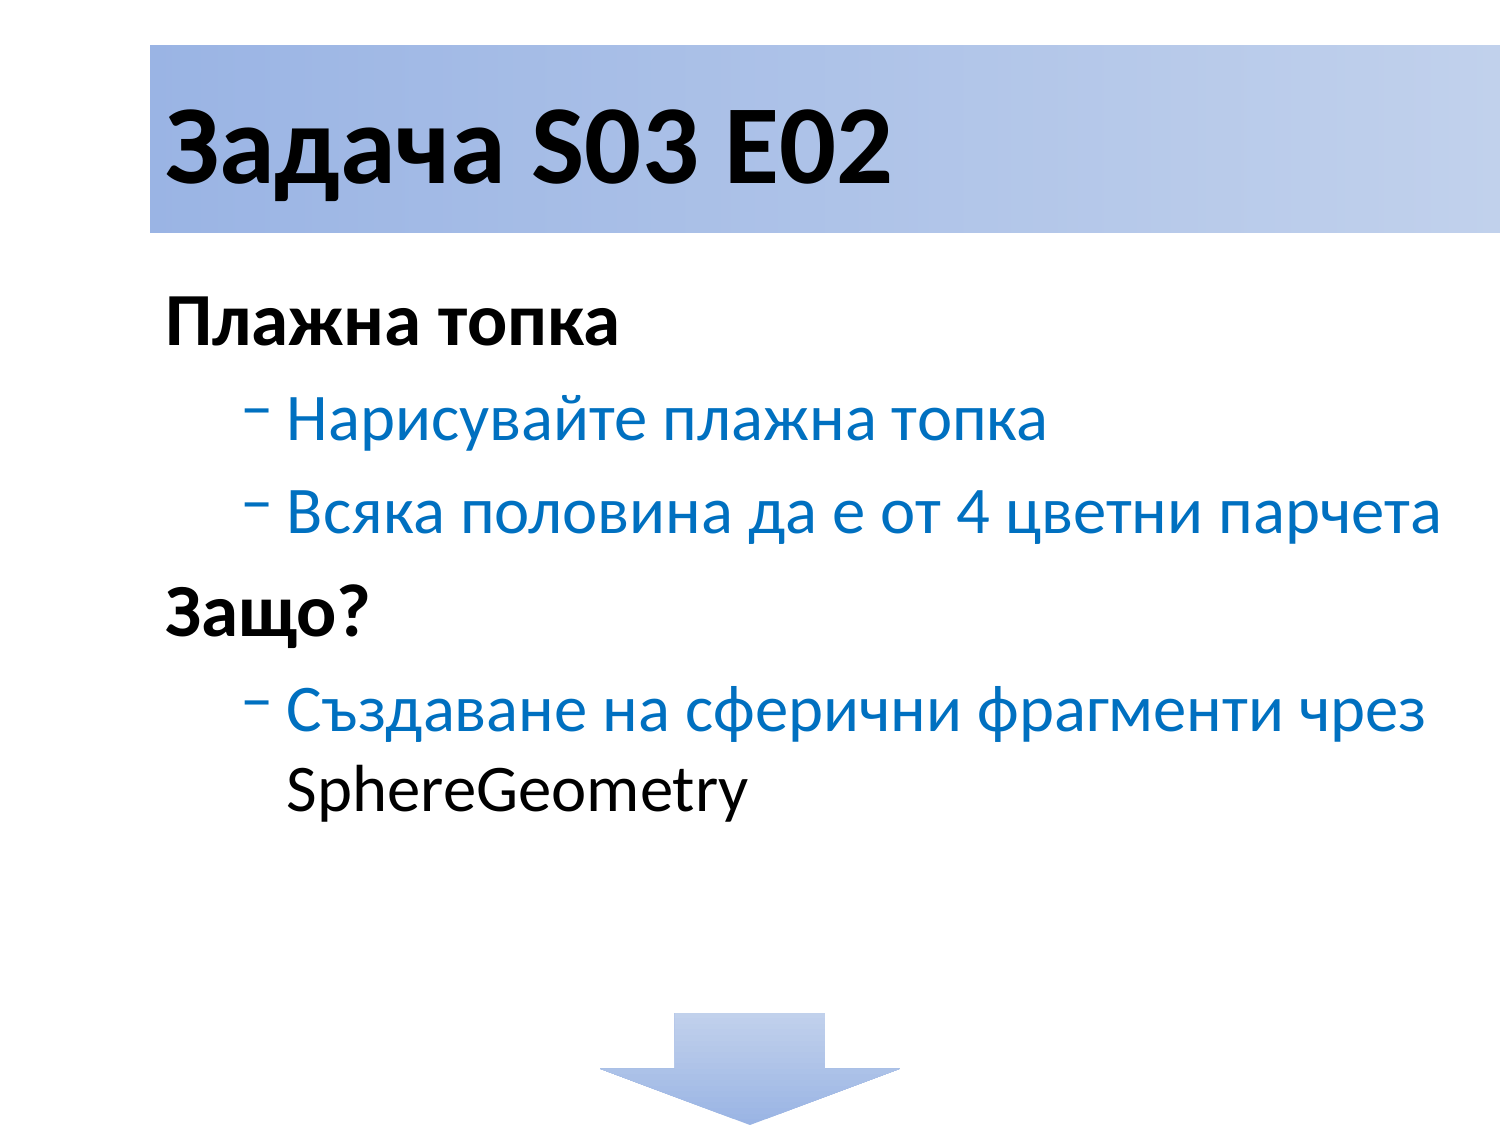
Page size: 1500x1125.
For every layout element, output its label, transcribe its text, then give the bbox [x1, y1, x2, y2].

text_box [597, 1010, 903, 1125]
title Задача S03 E02 [150, 45, 1500, 233]
list Плажна топка Нарисувайте плажна топка Всяка половина да е от 4 цветни парчета Защо? Създаване на сферични фрагменти чрез SphereGeometry [150, 262, 1500, 1100]
